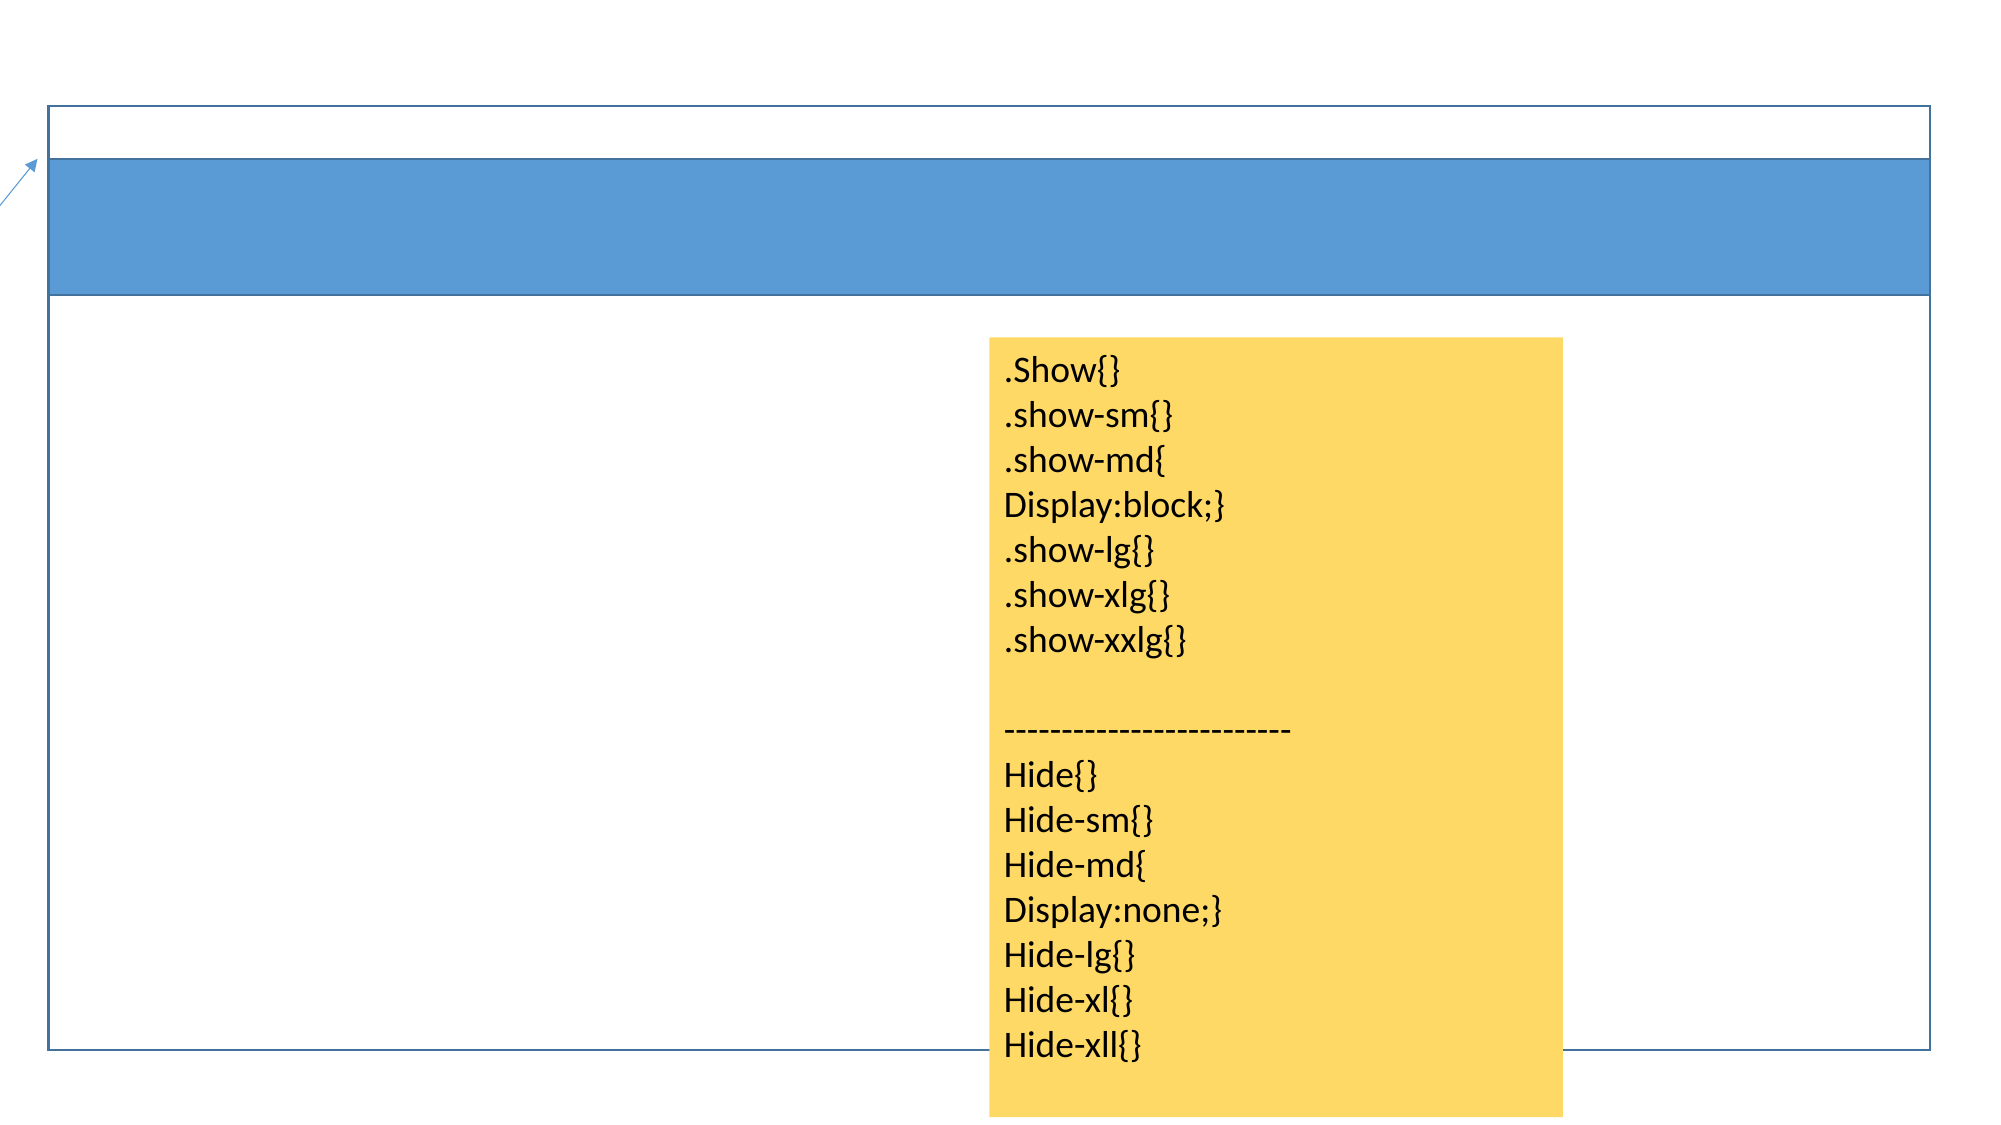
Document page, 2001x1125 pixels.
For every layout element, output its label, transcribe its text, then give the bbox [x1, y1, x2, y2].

text_box [47, 105, 1931, 158]
text_box [47, 296, 1931, 1051]
text_box .Show{} .show-sm{} .show-md{ Display:block;} .show-lg{} .show-xlg{} .show-xxlg{} ------------------------- Hide{} Hide-sm{} Hide-md{ Display:none;} Hide-lg{} Hide-xl{} Hide-xll{} [989, 337, 1563, 1118]
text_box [0, 158, 38, 316]
text_box [47, 158, 1931, 296]
